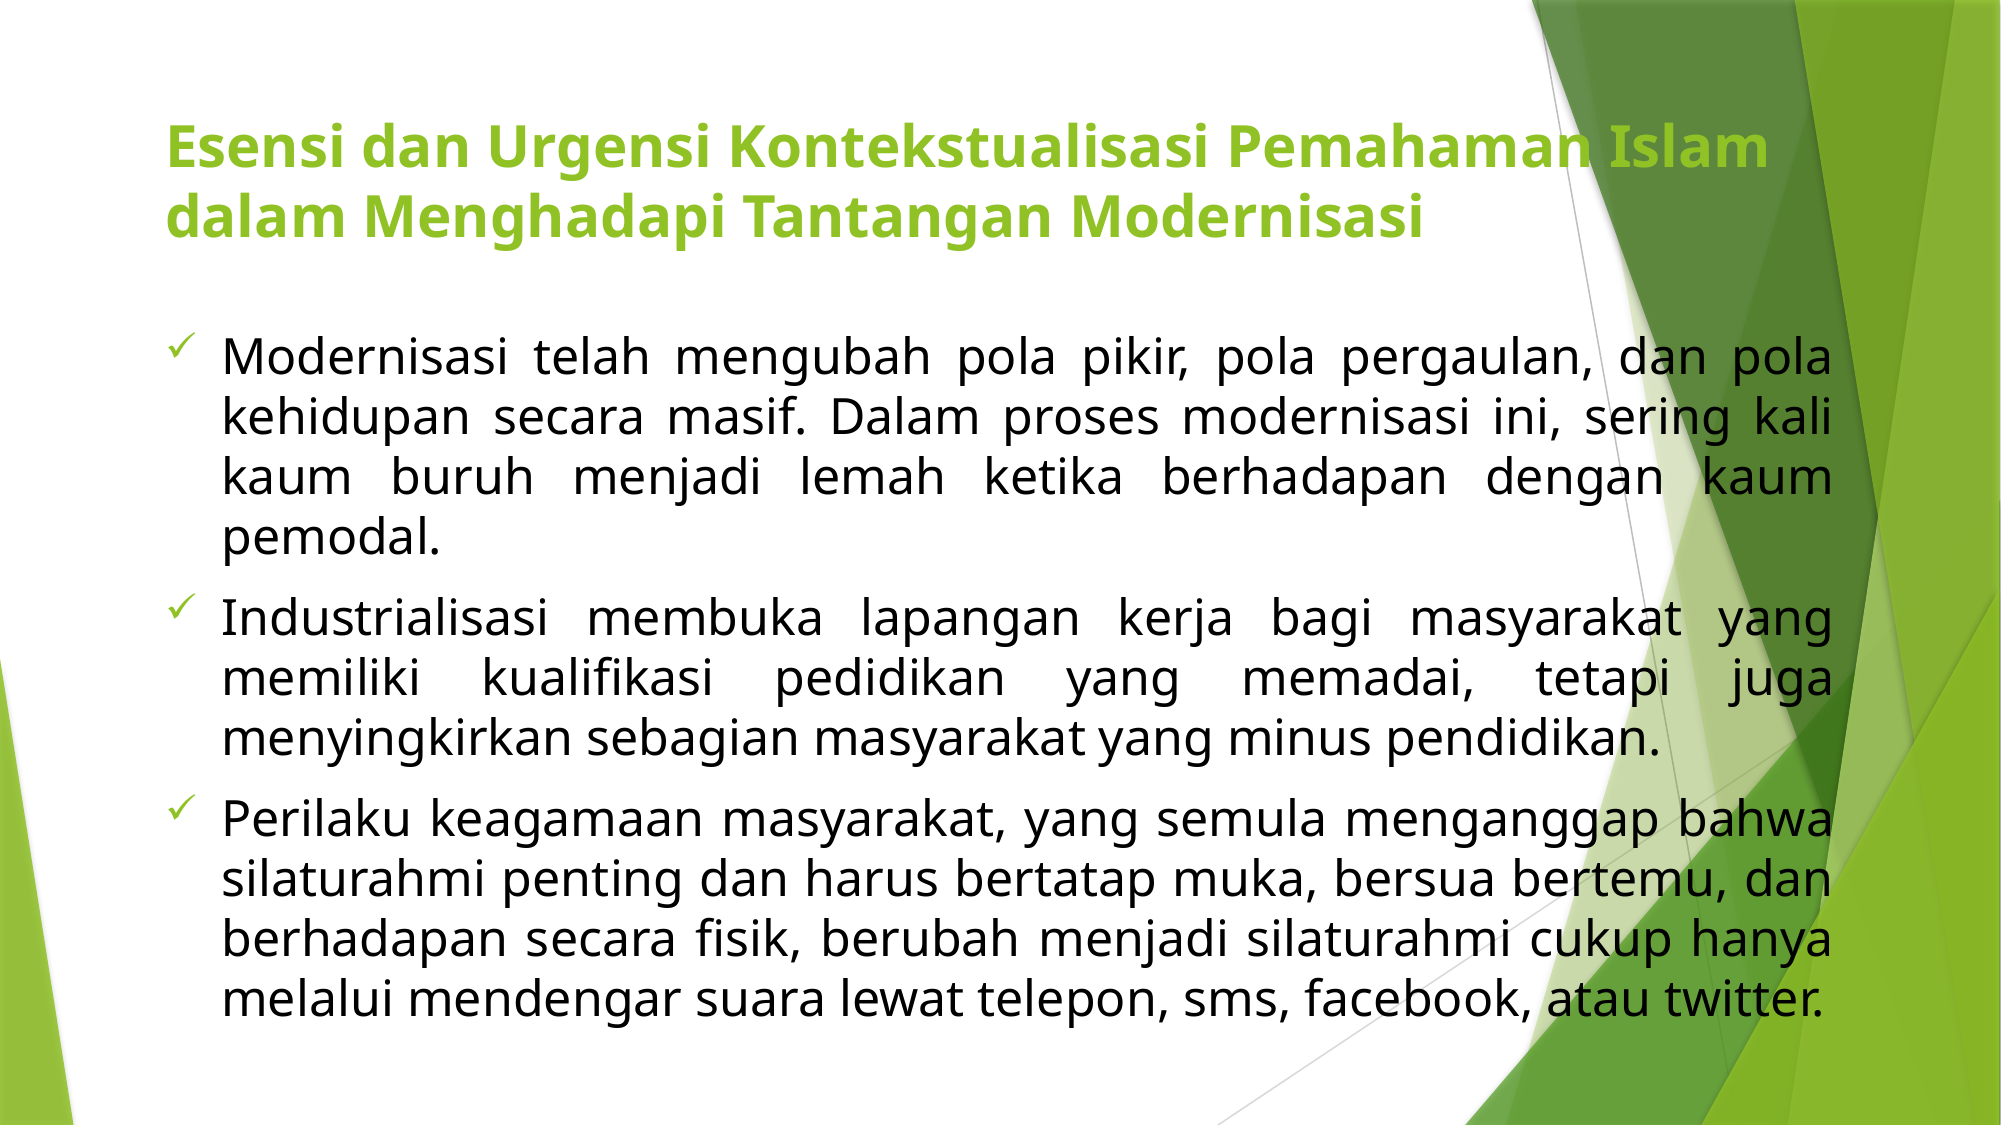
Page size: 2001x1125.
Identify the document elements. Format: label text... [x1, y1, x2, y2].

list Modernisasi telah mengubah pola pikir, pola pergaulan, dan pola kehidupan secara masif. Dalam proses modernisasi ini, sering kali kaum buruh menjadi lemah ketika berhadapan dengan kaum pemodal. Industrialisasi membuka lapangan kerja bagi masyarakat yang memiliki kualifikasi pedidikan yang memadai, tetapi juga menyingkirkan sebagian masyarakat yang minus pendidikan. Perilaku keagamaan masyarakat, yang semula menganggap bahwa silaturahmi penting dan harus bertatap muka, bersua bertemu, dan berhadapan secara fisik, berubah menjadi silaturahmi cukup hanya melalui mendengar suara lewat telepon, sms, facebook, atau twitter. [150, 316, 1850, 1010]
title Esensi dan Urgensi Kontekstualisasi Pemahaman Islam dalam Menghadapi Tantangan Modernisasi [150, 101, 1794, 228]
